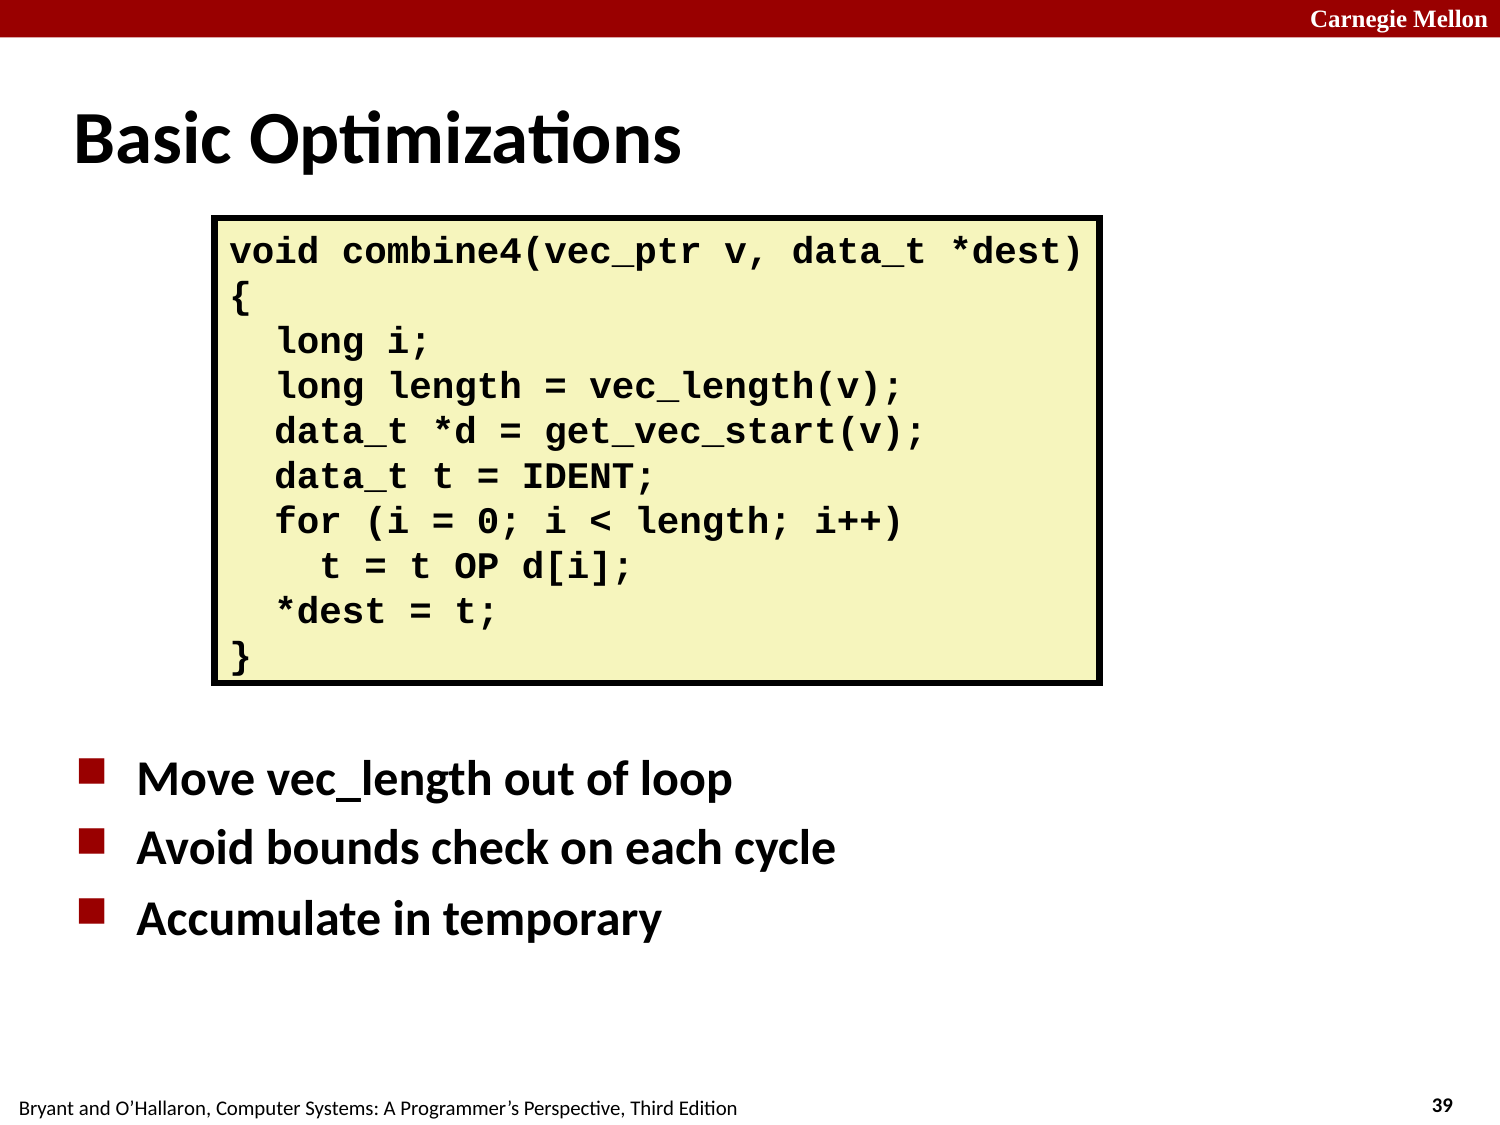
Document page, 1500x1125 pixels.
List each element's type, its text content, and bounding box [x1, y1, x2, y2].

text_box void combine4(vec_ptr v, data_t *dest) { long i; long length = vec_length(v); data_t *d = get_vec_start(v); data_t t = IDENT; for (i = 0; i < length; i++) t = t OP d[i]; *dest = t; } [214, 218, 1100, 683]
title Basic Optimizations [58, 71, 1305, 197]
list Move vec_length out of loop Avoid bounds check on each cycle Accumulate in temporary [64, 737, 1361, 1040]
